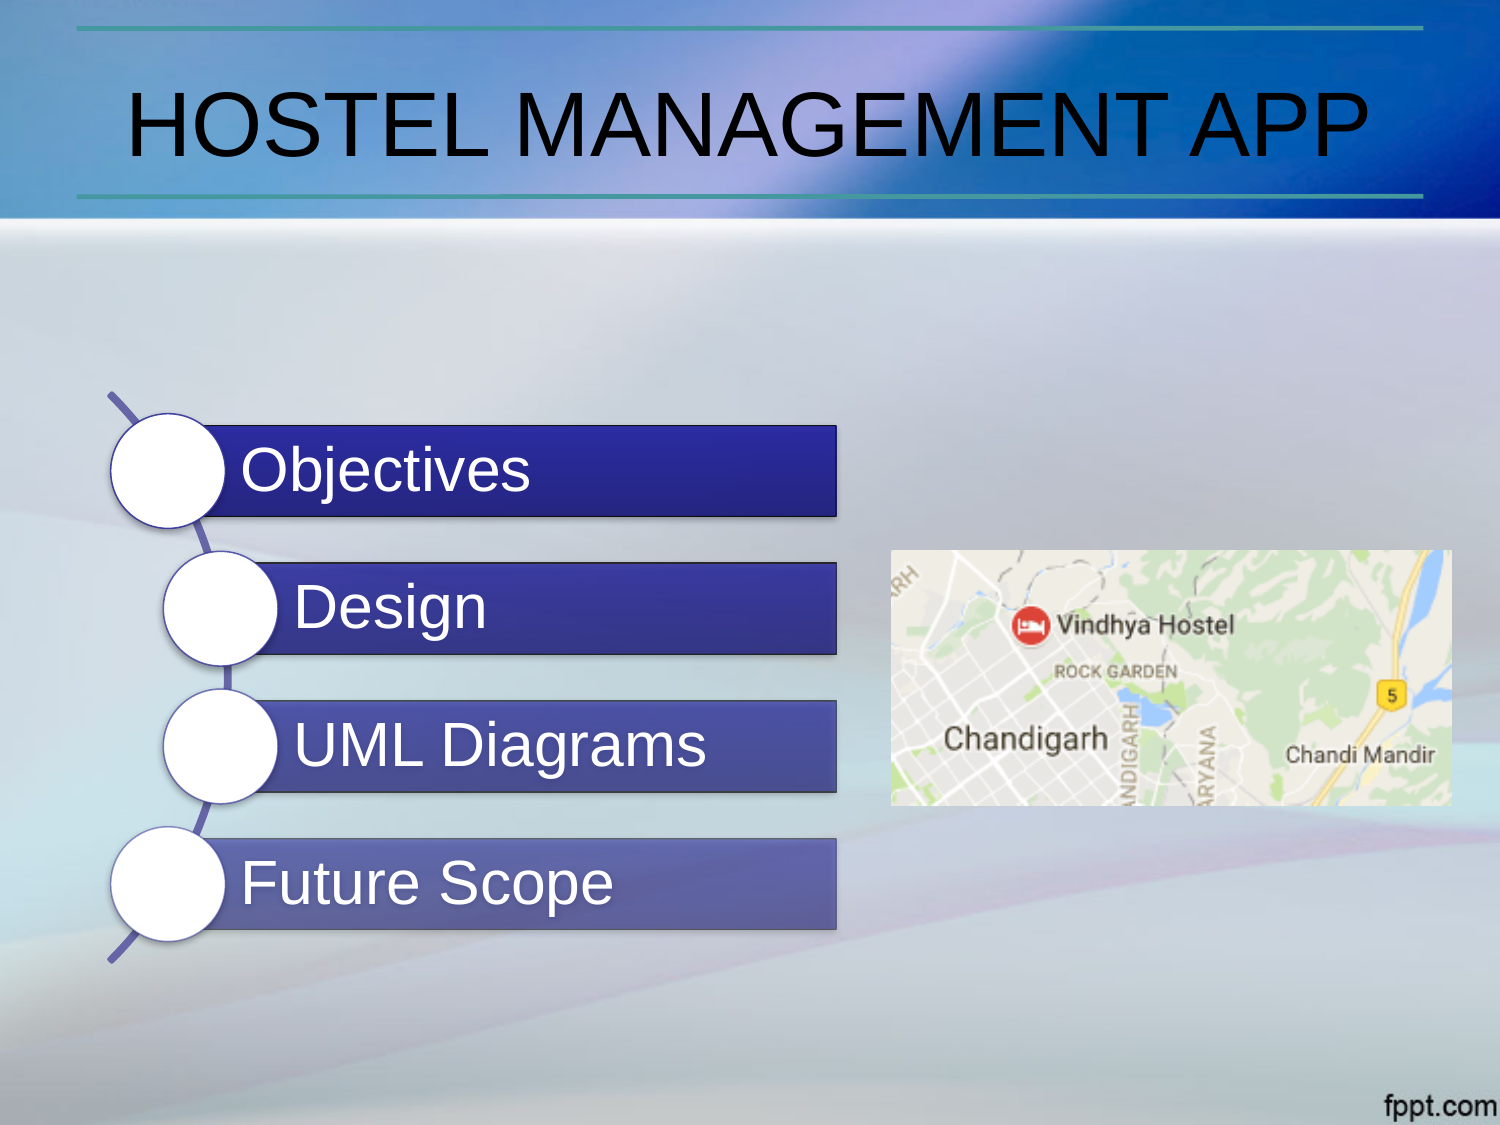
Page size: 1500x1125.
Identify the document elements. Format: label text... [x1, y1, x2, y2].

text_box HOSTEL MANAGEMENT APP [76, 33, 1424, 194]
picture [0, 0, 1500, 1125]
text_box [100, 378, 845, 977]
text_box HOSTEL MANAGEMENT APP [76, 201, 1424, 208]
